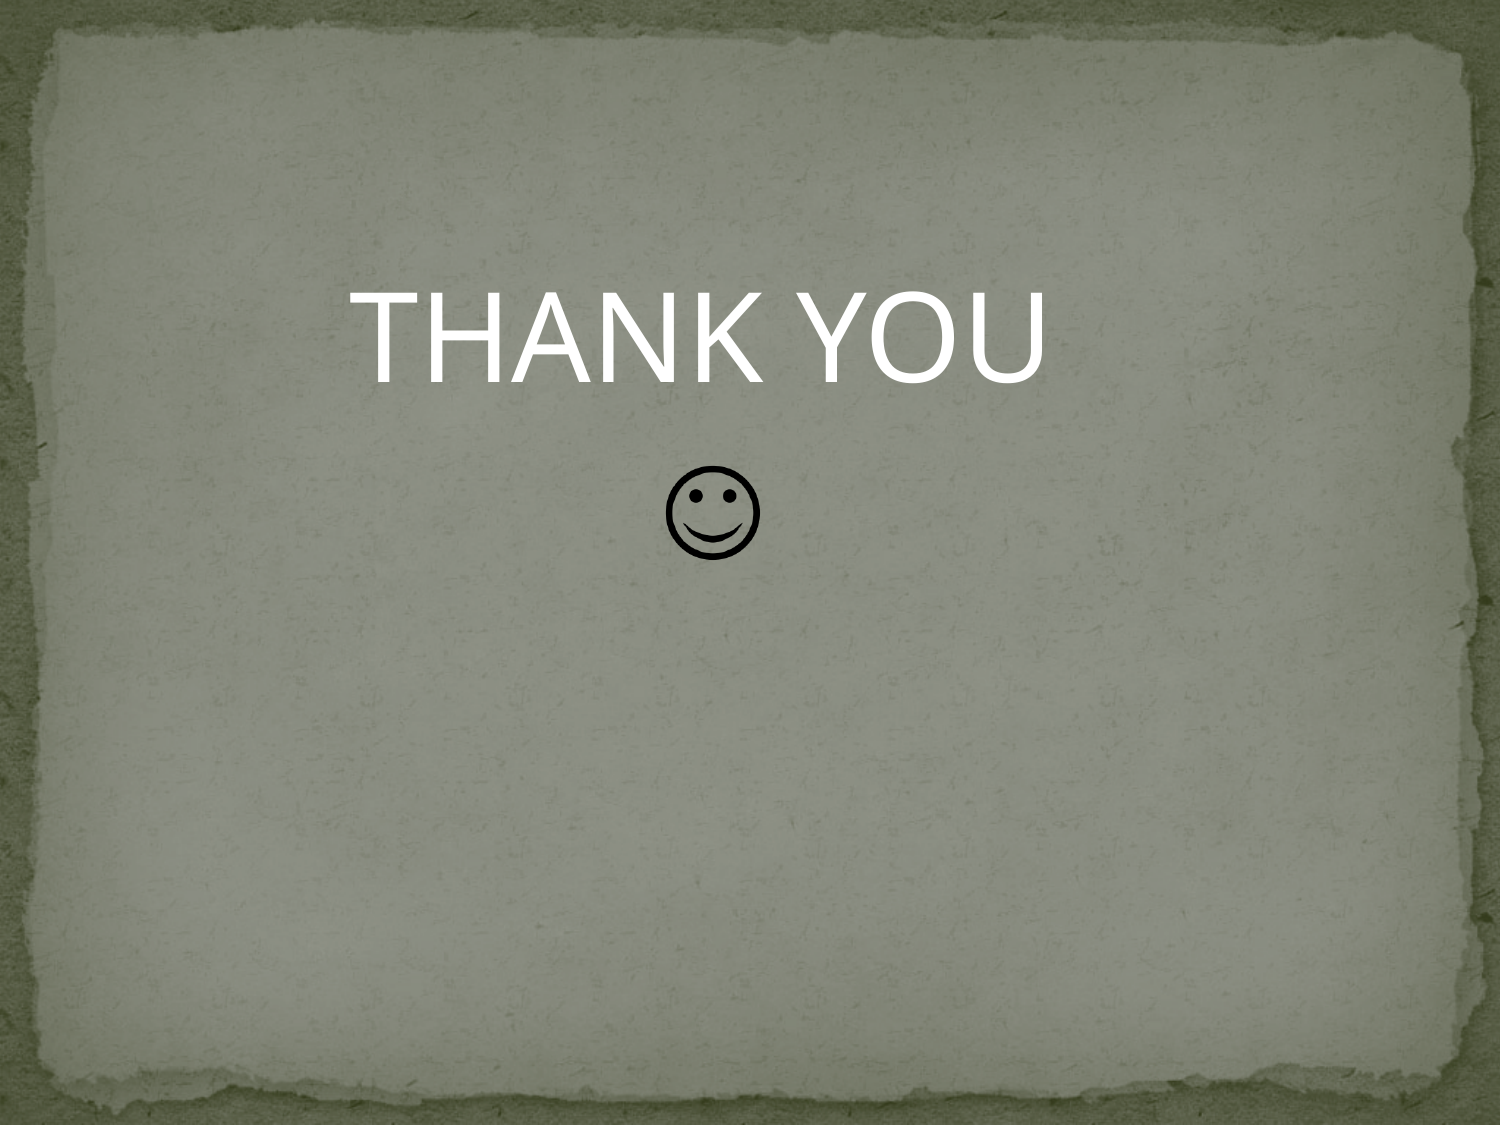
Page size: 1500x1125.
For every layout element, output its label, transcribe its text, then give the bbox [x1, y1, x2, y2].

list THANK YOU [75, 249, 1425, 1000]
picture [662, 462, 763, 563]
